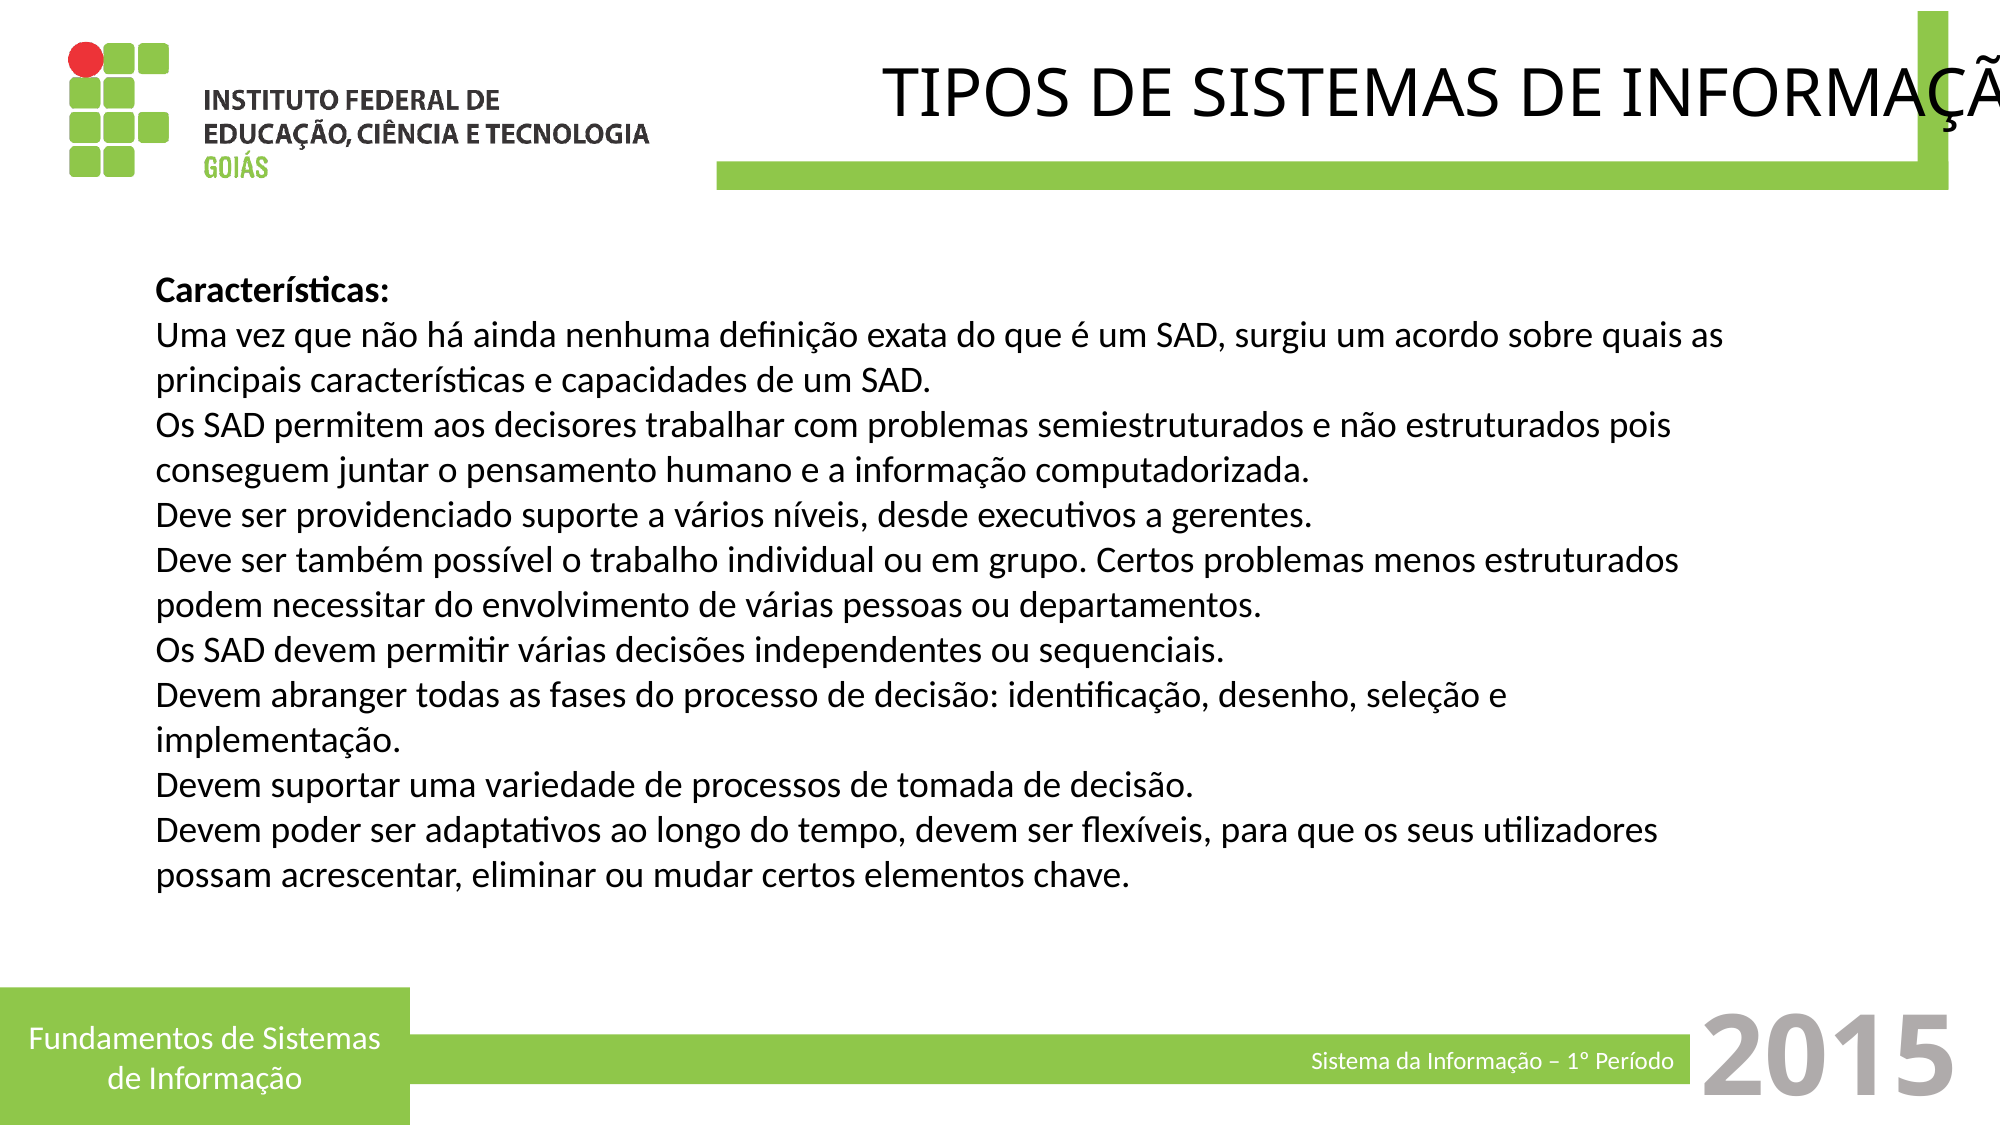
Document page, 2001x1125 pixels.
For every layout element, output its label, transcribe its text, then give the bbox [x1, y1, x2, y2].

text_box [0, 10, 751, 208]
text_box Características: Uma vez que não há ainda nenhuma definição exata do que é um SAD, surgiu um acordo sobre quais as principais características e capacidades de um SAD. Os SAD permitem aos decisores trabalhar com problemas semiestruturados e não estruturados pois conseguem juntar o pensamento humano e a informação computadorizada. Deve ser providenciado suporte a vários níveis, desde executivos a gerentes. Deve ser também possível o trabalho individual ou em grupo. Certos problemas menos estruturados podem necessitar do envolvimento de várias pessoas ou departamentos. Os SAD devem permitir várias decisões independentes ou sequenciais. Devem abranger todas as fases do processo de decisão: identificação, desenho, seleção e implementação. Devem suportar uma variedade de processos de tomada de decisão. Devem poder ser adaptativos ao longo do tempo, devem ser flexíveis, para que os seus utilizadores possam acrescentar, eliminar ou mudar certos elementos chave. [140, 257, 1765, 970]
picture [51, 29, 665, 190]
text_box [716, 10, 1949, 190]
text_box 2015 [1685, 975, 1973, 1125]
text_box Fundamentos de Sistemas de Informação [0, 986, 411, 1125]
text_box Sistema da Informação – 1º Período [409, 1033, 1691, 1085]
text_box TIPOS DE SISTEMAS DE INFORMAÇÃO [1949, 42, 2000, 138]
